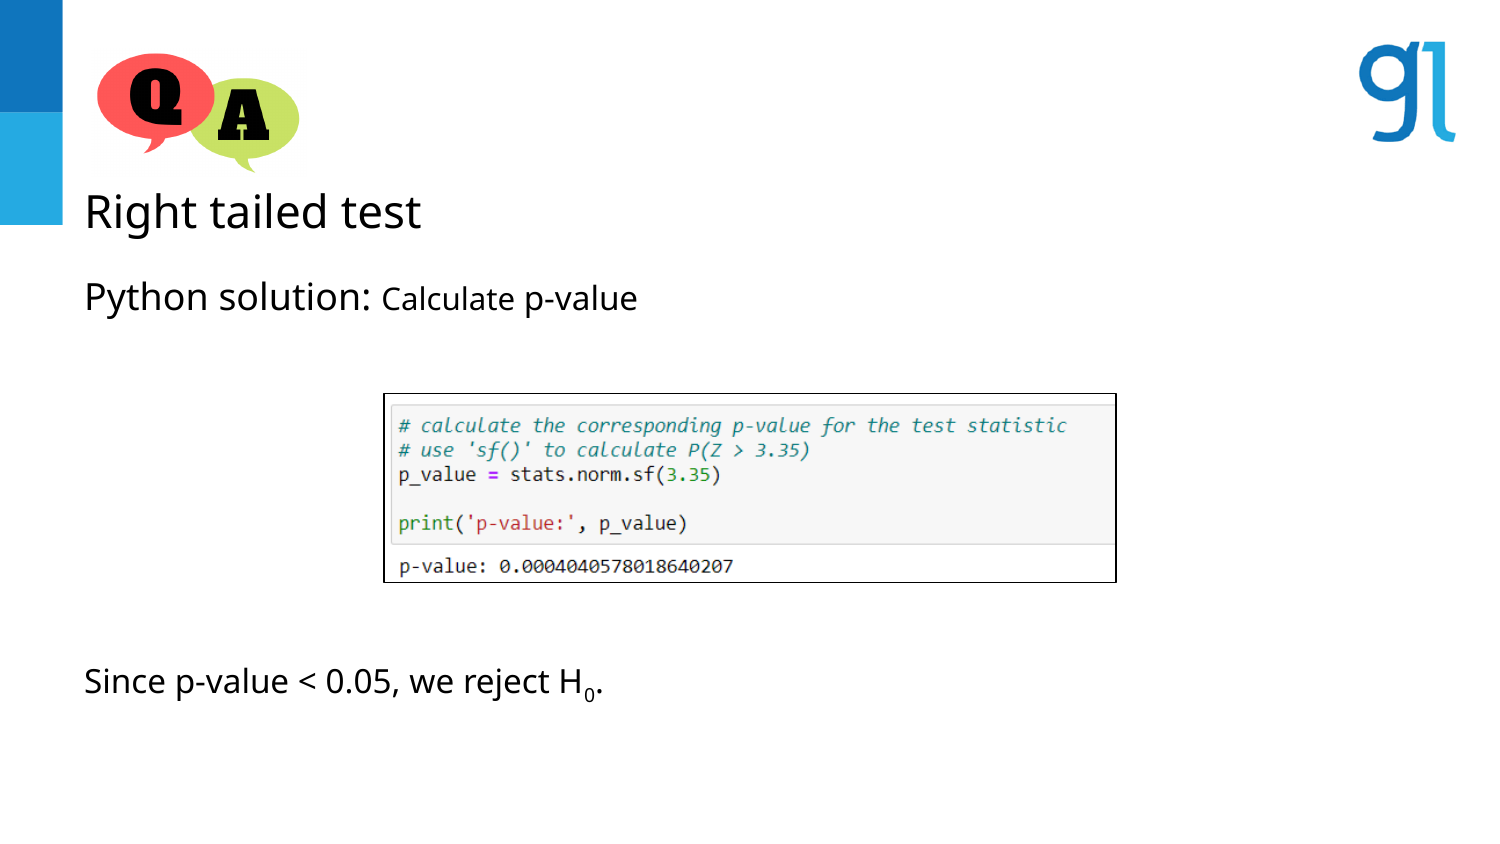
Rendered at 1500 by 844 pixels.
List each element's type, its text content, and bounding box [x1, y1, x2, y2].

picture [91, 48, 307, 159]
picture [1331, 17, 1482, 167]
picture [384, 393, 1116, 582]
list Python solution: Calculate p-value [69, 257, 911, 331]
subtitle Right tailed test [69, 159, 946, 225]
list Since p-value < 0.05, we reject H0. [69, 645, 911, 718]
